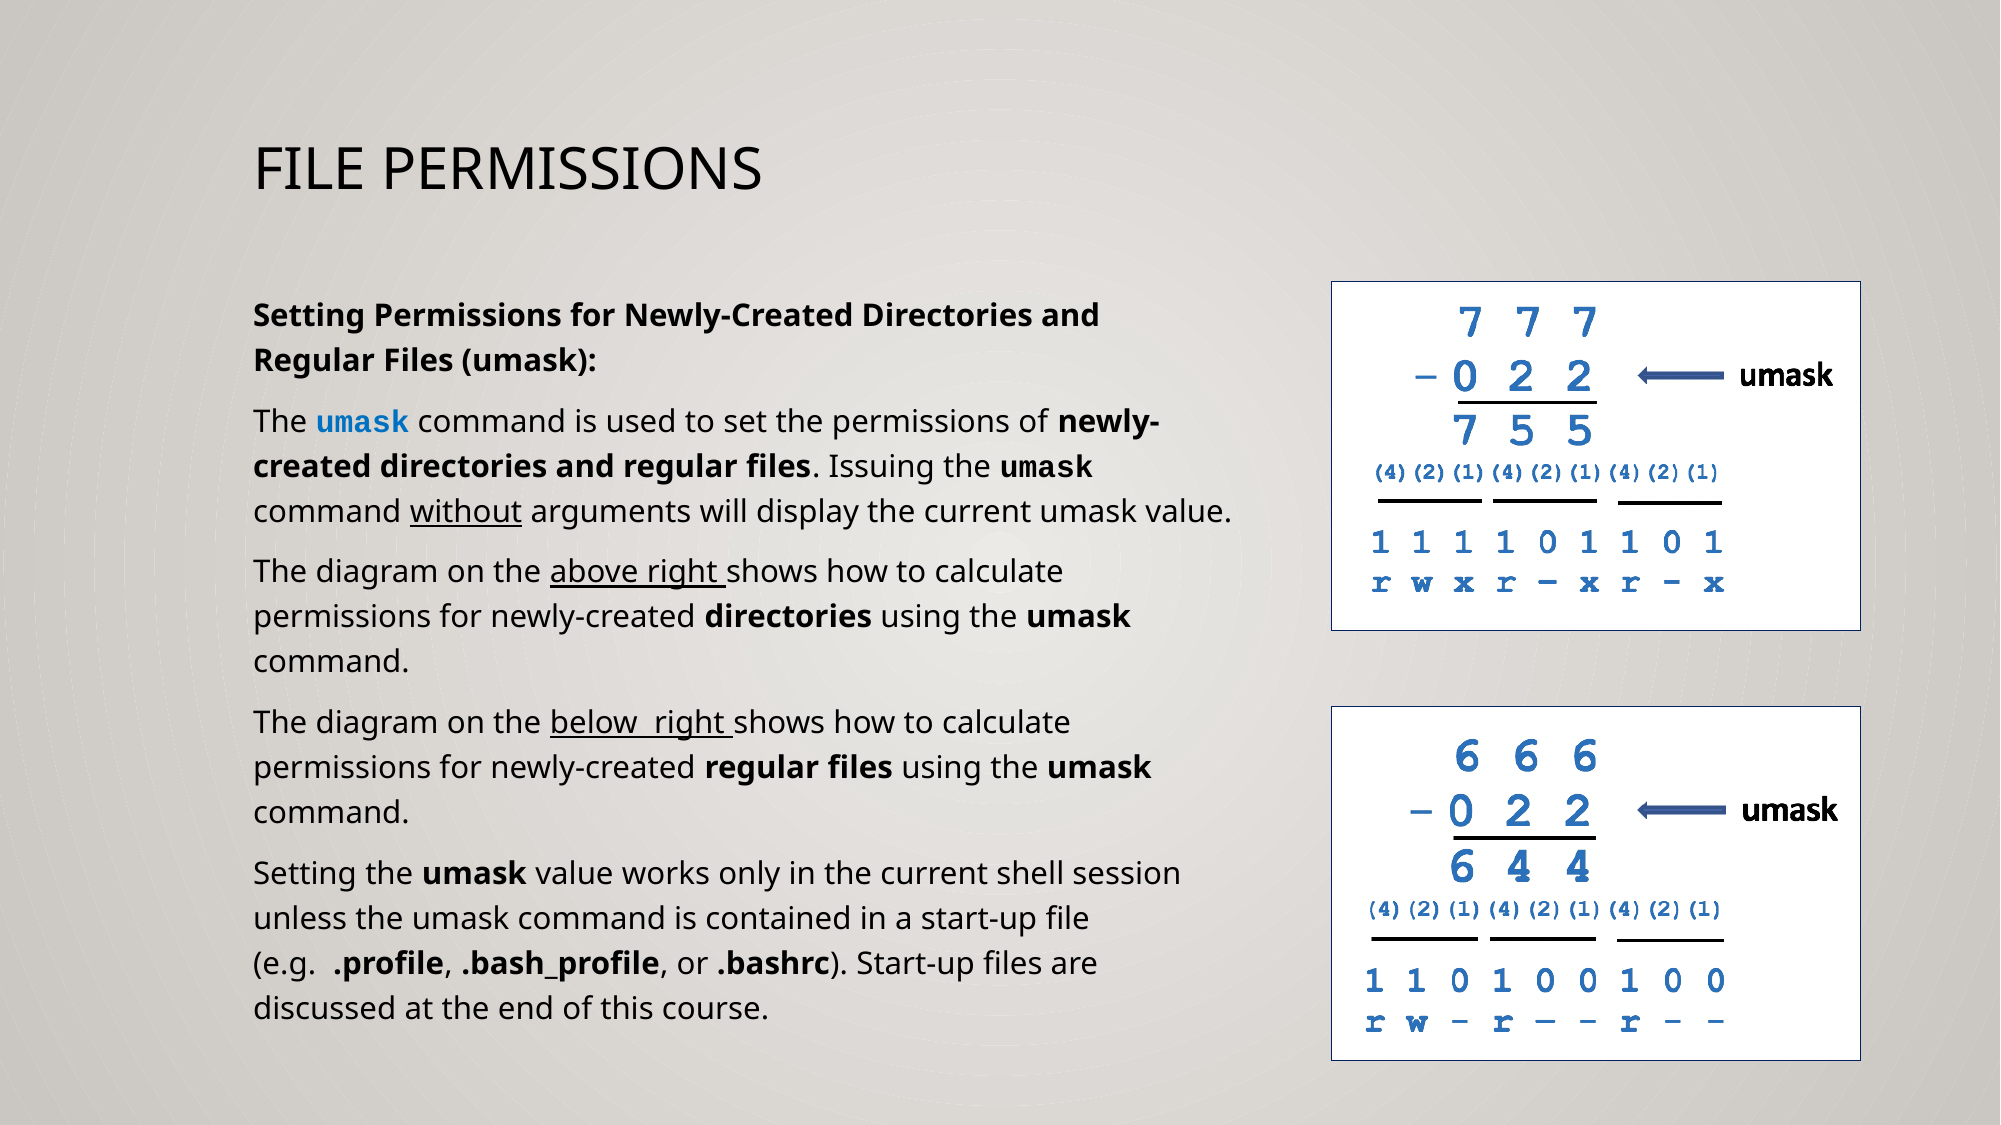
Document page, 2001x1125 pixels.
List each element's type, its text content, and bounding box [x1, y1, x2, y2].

picture [1331, 706, 1861, 1061]
picture [1331, 281, 1861, 631]
title File permissions [238, 131, 1814, 305]
list Setting Permissions for Newly-Created Directories and Regular Files (umask): The umask command is used to set the permissions of newly-created directories and regular files. Issuing the umask command without arguments will display the current umask value. The diagram on the above right shows how to calculate permissions for newly-created directories using the umask command. The diagram on the below right shows how to calculate permissions for newly-created regular files using the umask command. Setting the umask value works only in the current shell session unless the umask command is contained in a start-up file (e.g. .profile, .bash_profile, or .bashrc). Start-up files are discussed at the end of this course. [238, 279, 1257, 1061]
